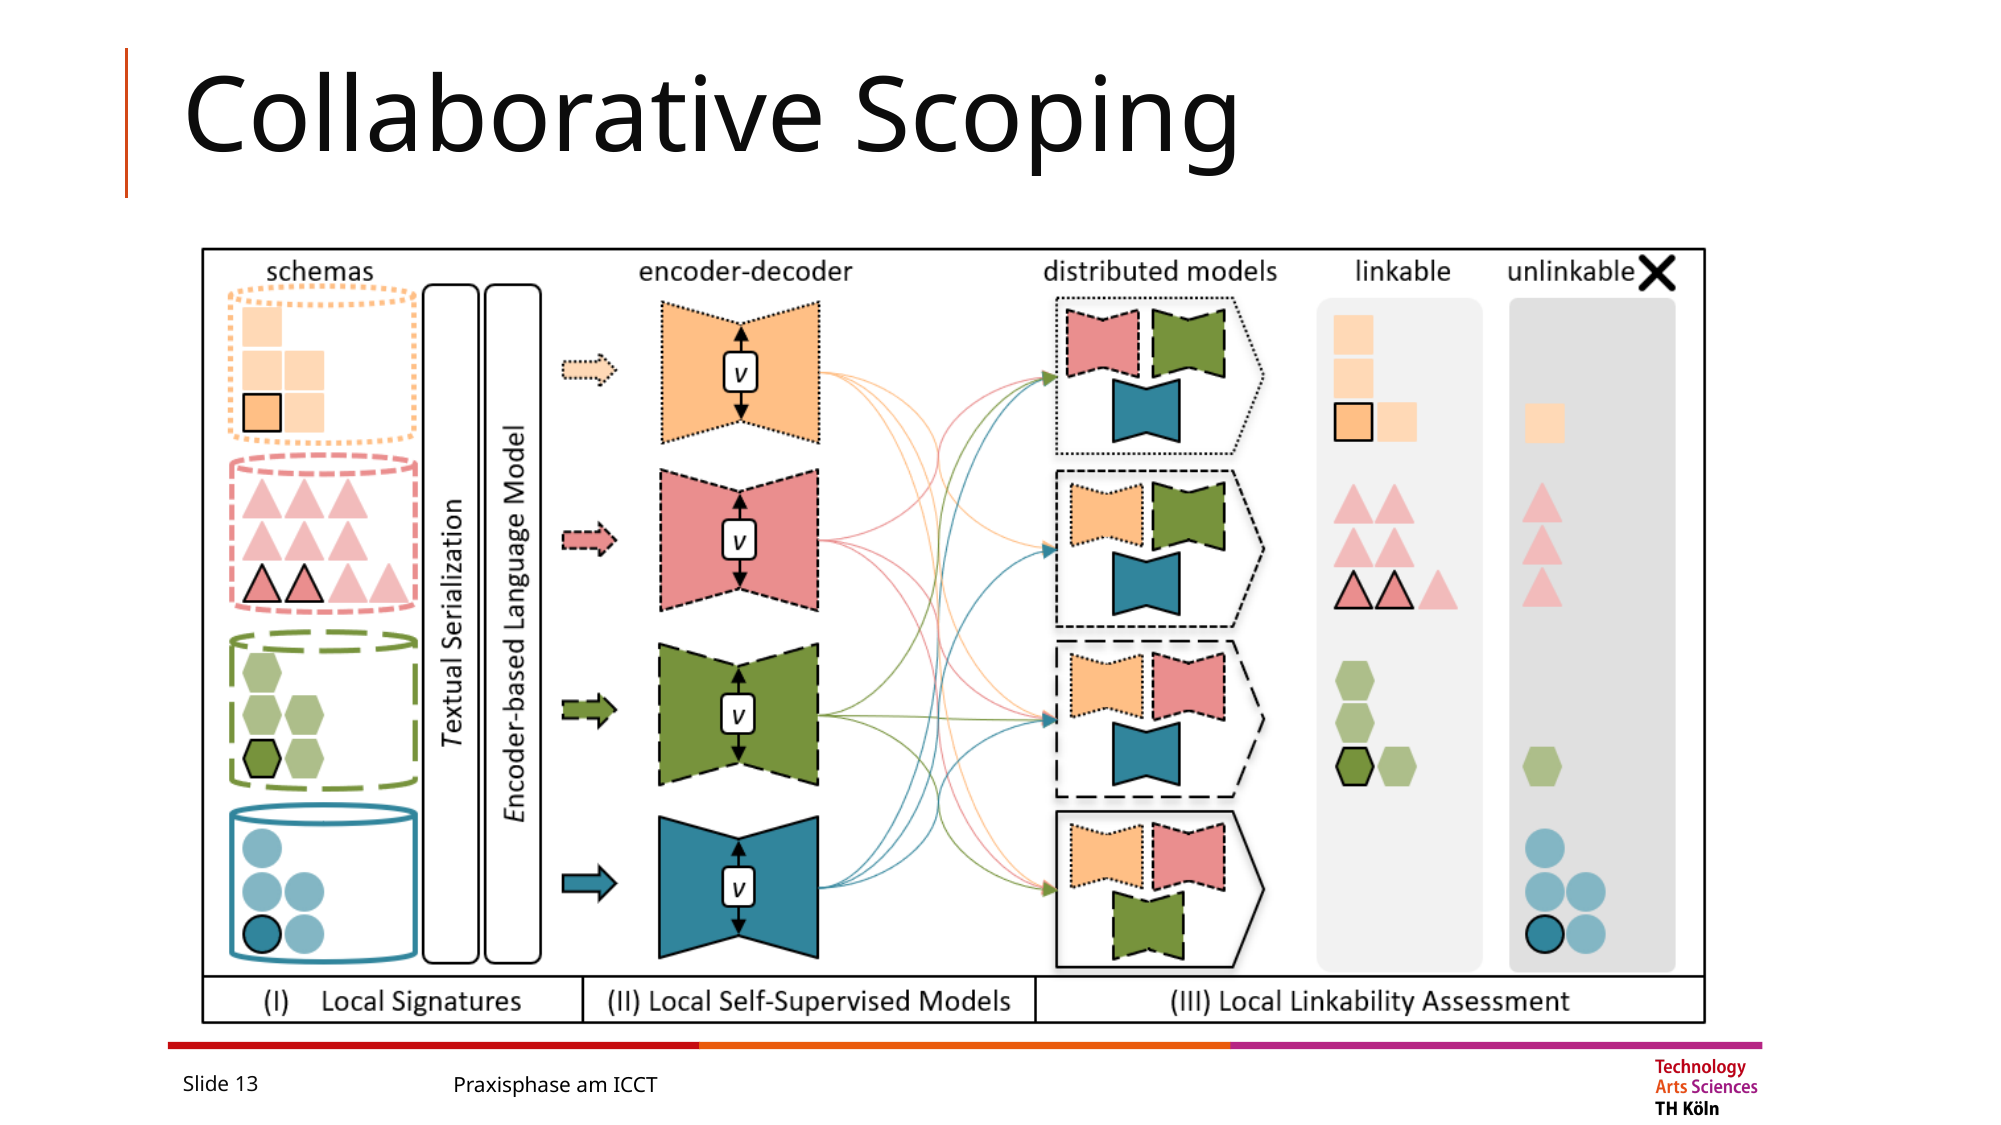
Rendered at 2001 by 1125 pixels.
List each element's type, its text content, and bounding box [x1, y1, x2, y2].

picture [194, 240, 1718, 1033]
slide_number Slide 13 [168, 1055, 522, 1107]
title Collaborative Scoping [168, 50, 1763, 194]
picture [1655, 1055, 1763, 1120]
